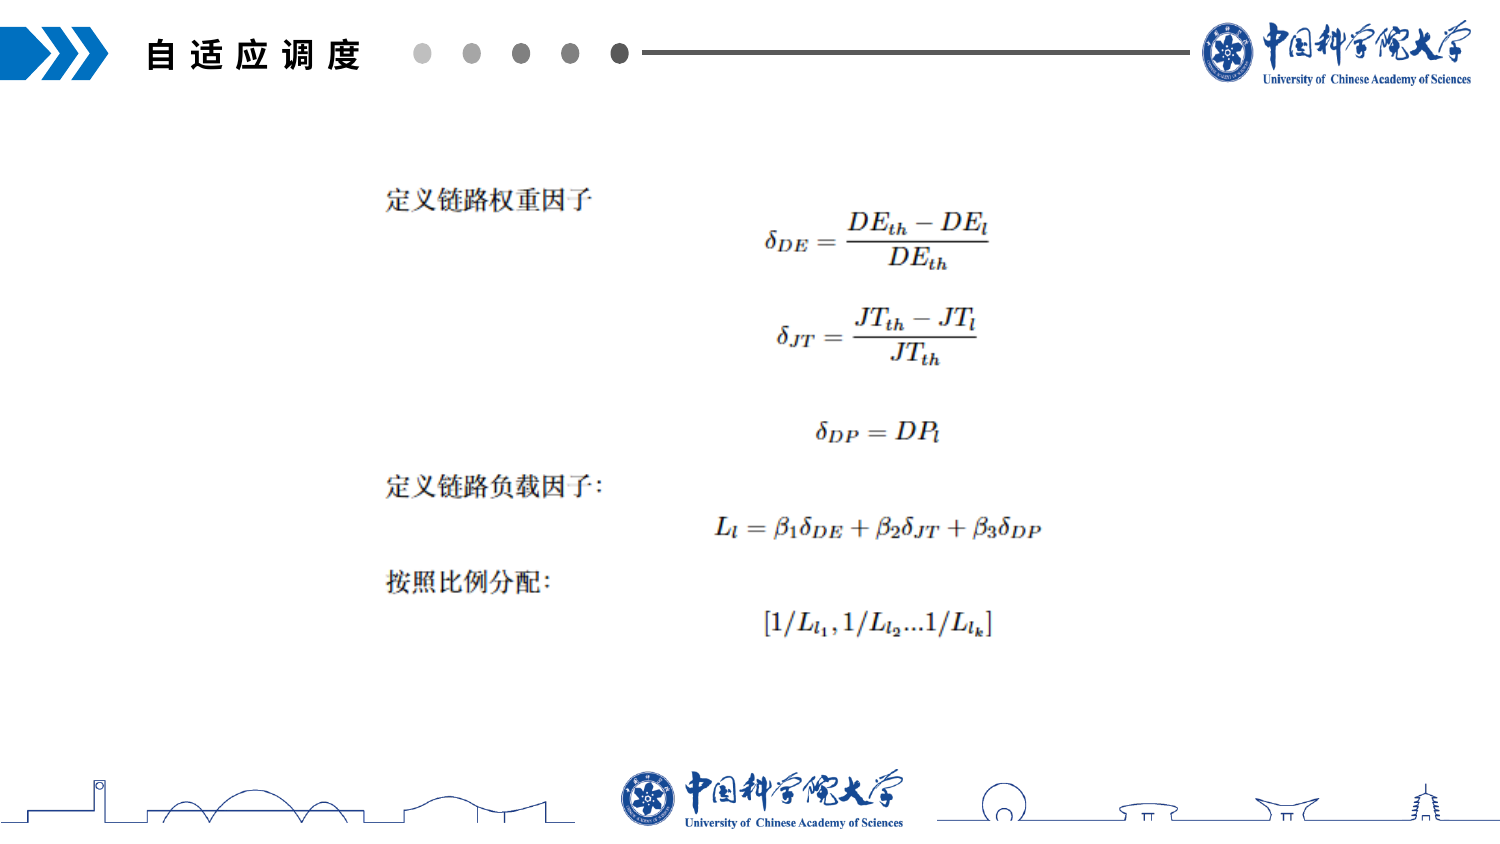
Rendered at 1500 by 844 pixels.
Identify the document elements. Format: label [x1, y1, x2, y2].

picture [937, 771, 1500, 827]
picture [1, 772, 575, 829]
text_box [0, 20, 1471, 86]
picture [621, 769, 903, 829]
picture [345, 173, 1209, 659]
